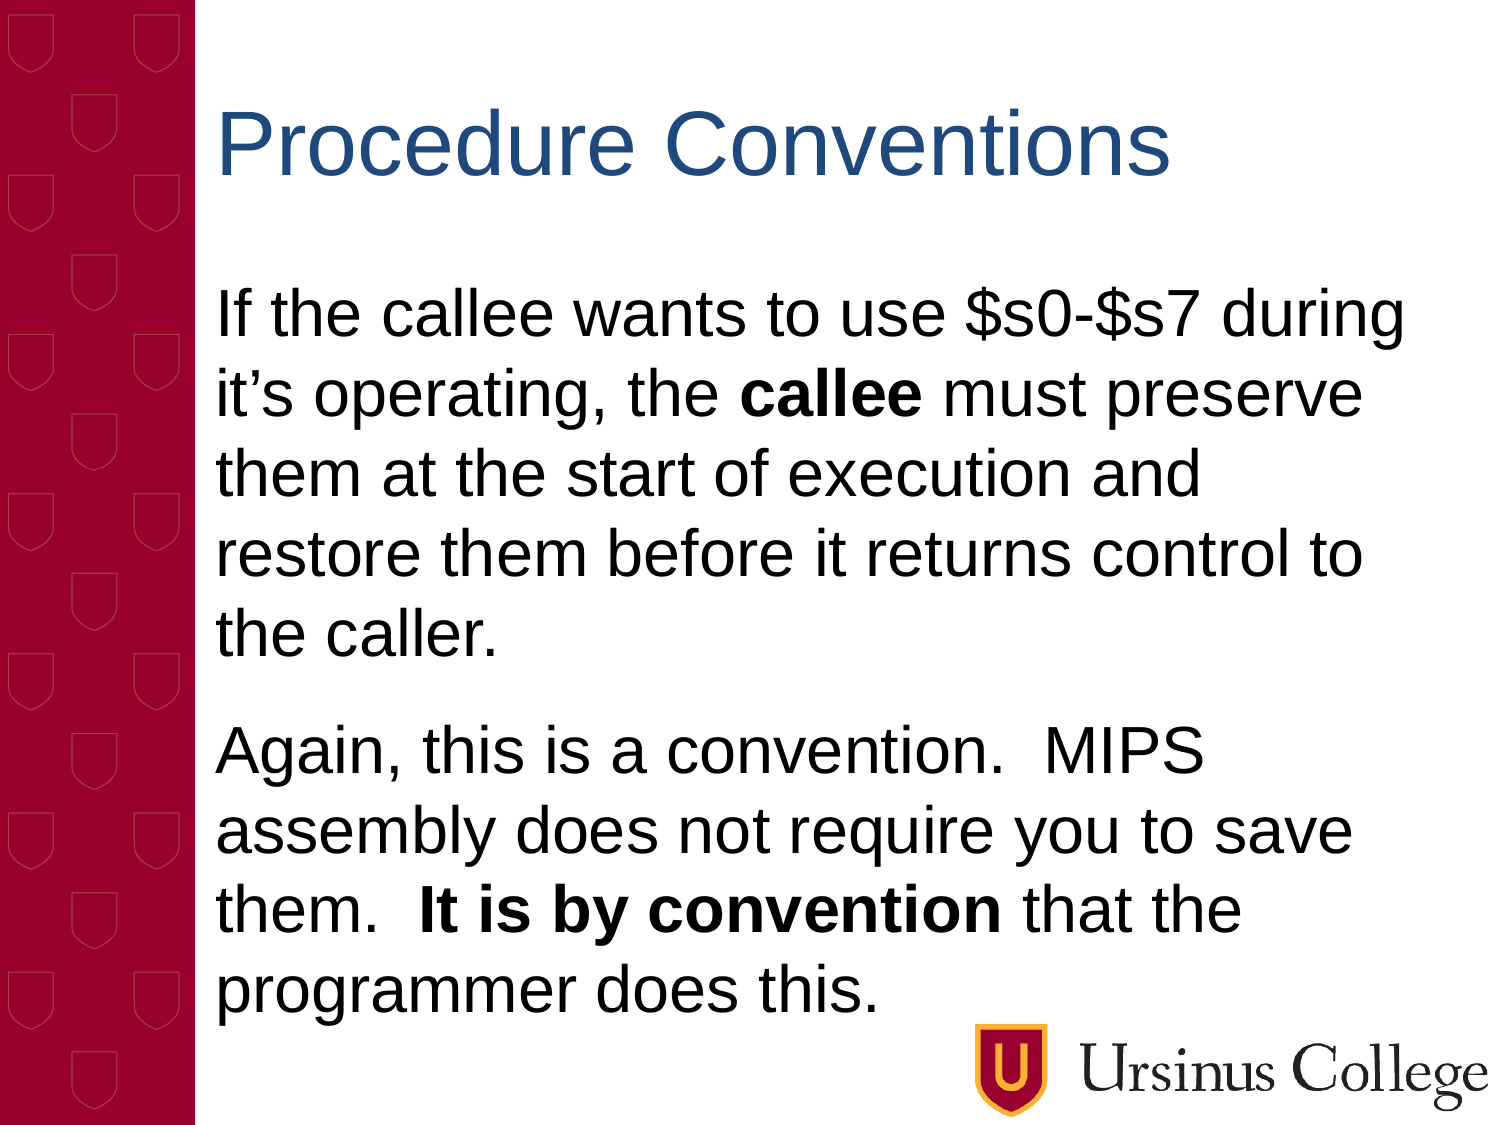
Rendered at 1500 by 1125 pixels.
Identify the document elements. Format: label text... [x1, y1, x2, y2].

picture [975, 1024, 1488, 1117]
title Procedure Conventions [200, 45, 1425, 233]
list If the callee wants to use $s0-$s7 during it’s operating, the callee must preserve them at the start of execution and restore them before it returns control to the caller. Again, this is a convention. MIPS assembly does not require you to save them. It is by convention that the programmer does this. [200, 262, 1425, 988]
picture [0, 0, 196, 1125]
